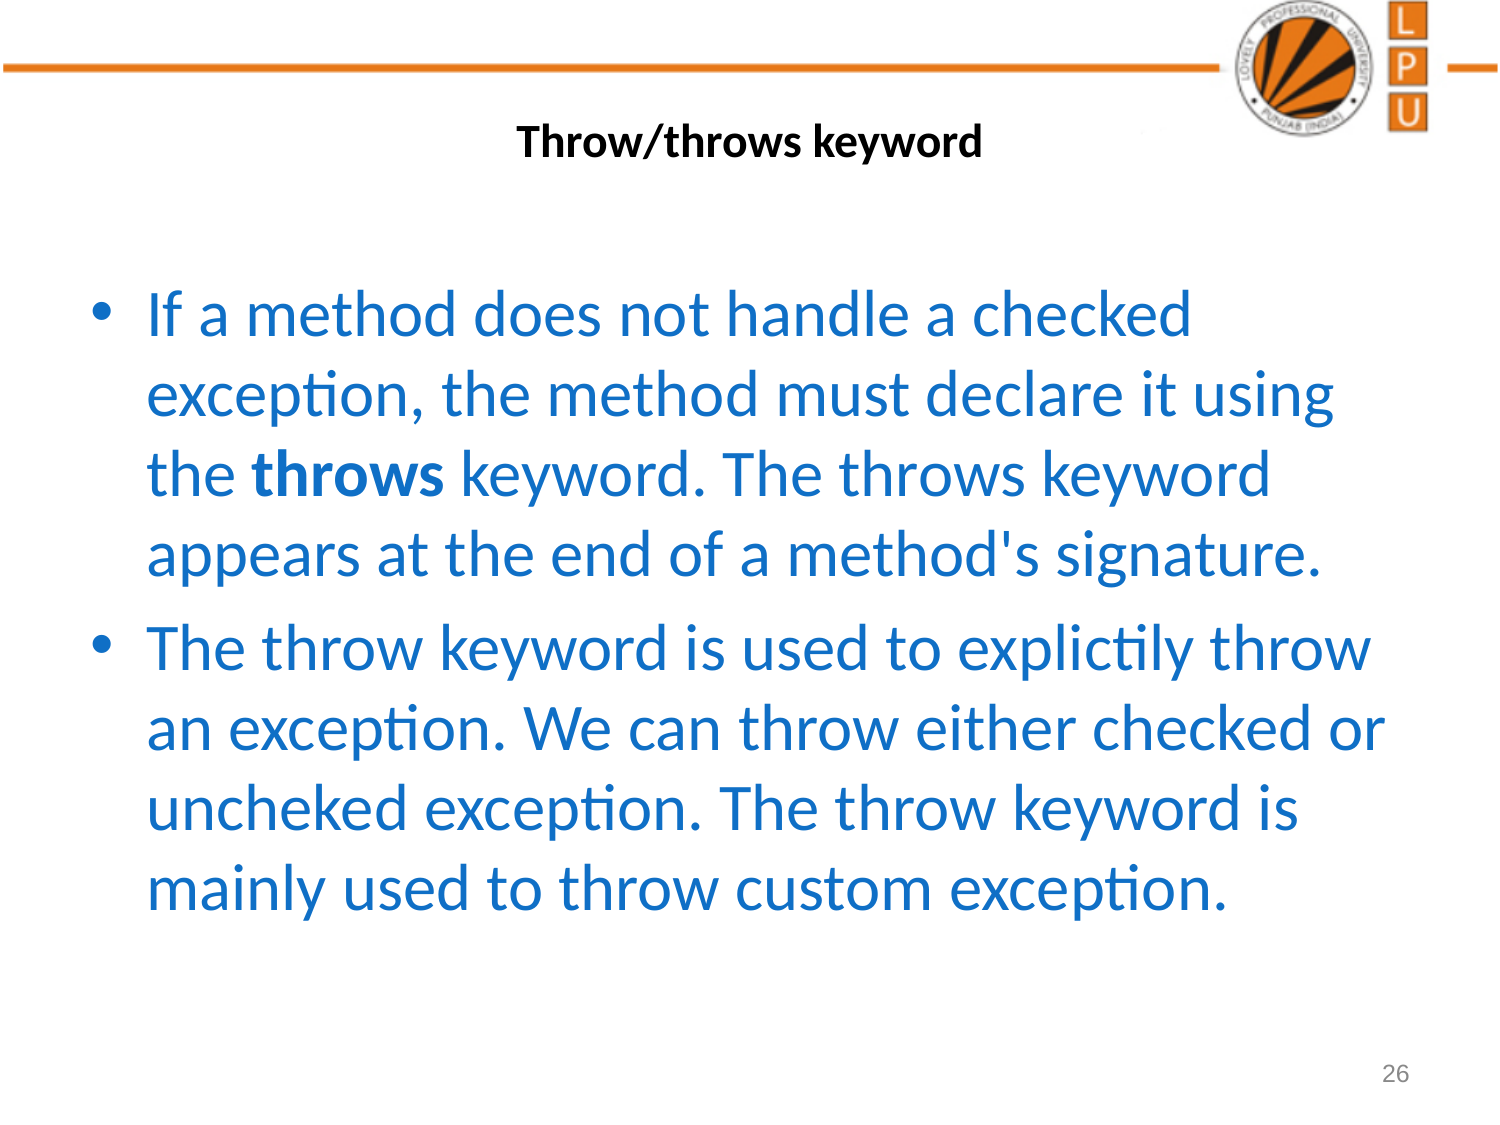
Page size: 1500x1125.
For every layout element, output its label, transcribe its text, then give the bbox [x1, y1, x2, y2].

list If a method does not handle a checked exception, the method must declare it using the throws keyword. The throws keyword appears at the end of a method's signature. The throw keyword is used to explictily throw an exception. We can throw either checked or uncheked exception. The throw keyword is mainly used to throw custom exception. [75, 262, 1425, 1005]
picture [3, 0, 1500, 155]
slide_number 26 [1074, 1042, 1425, 1103]
title Throw/throws keyword [75, 45, 1425, 233]
